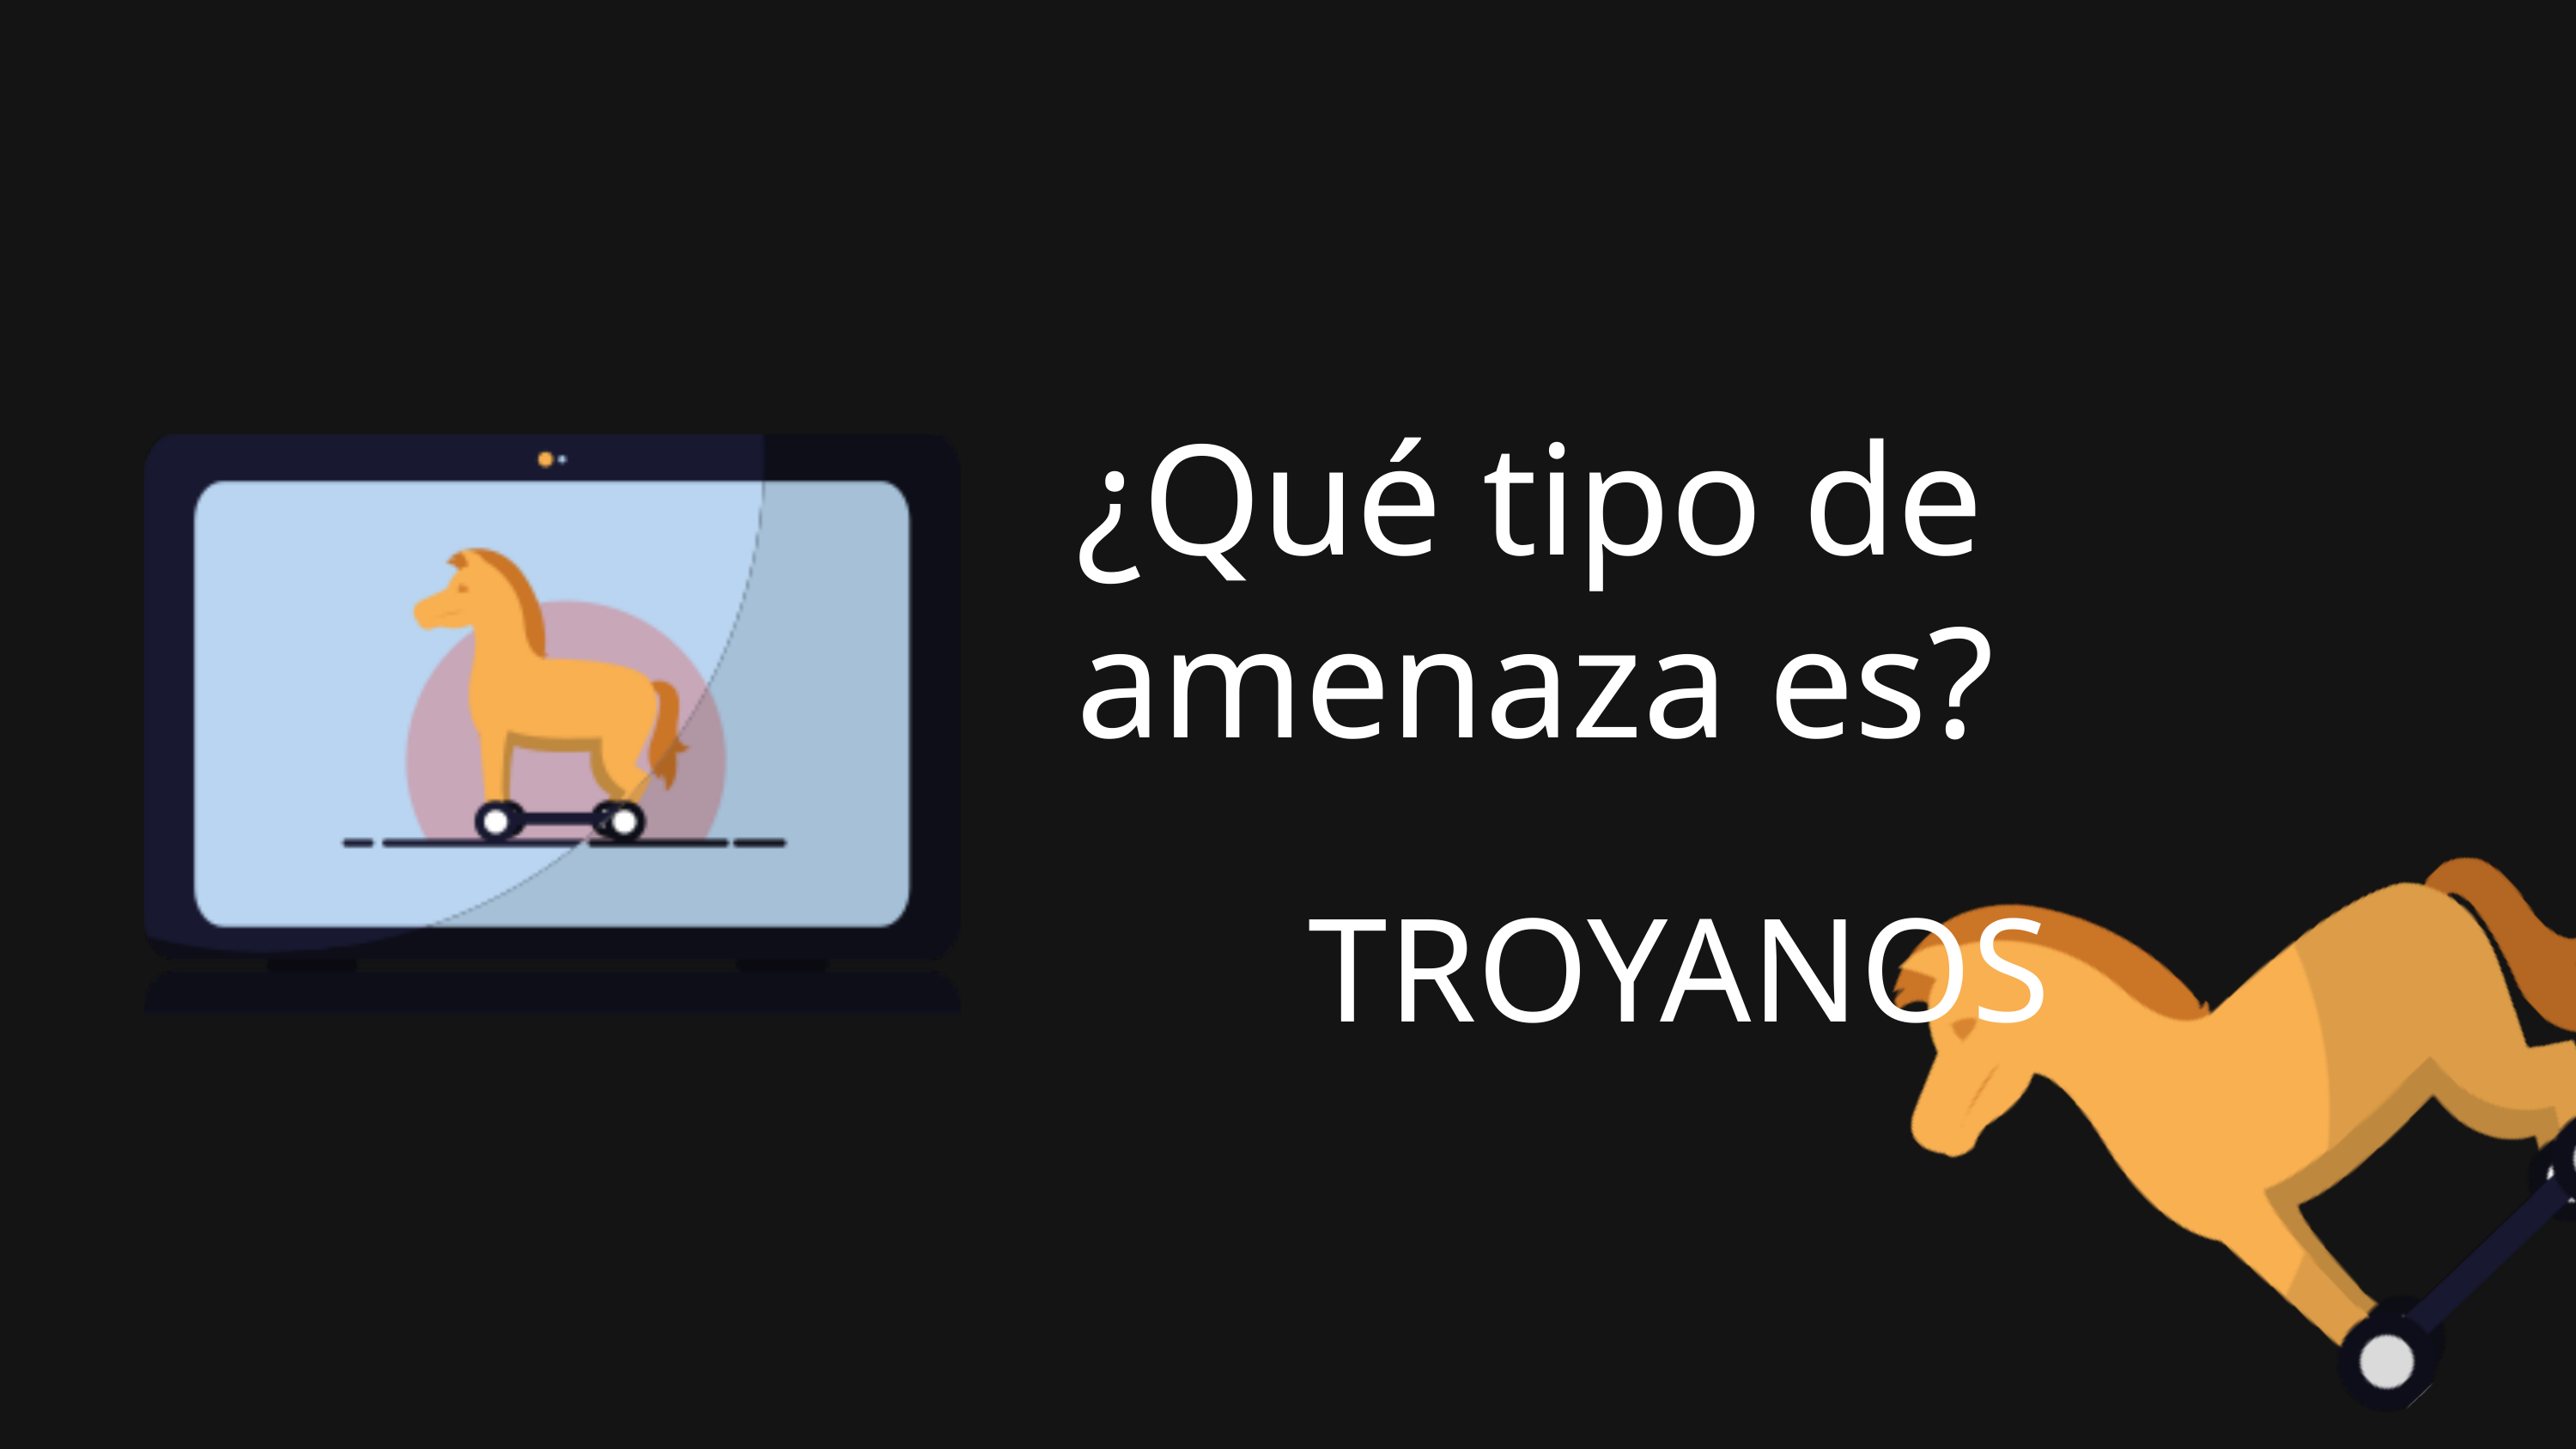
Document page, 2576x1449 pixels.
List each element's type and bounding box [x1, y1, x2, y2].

picture [1813, 646, 2576, 1449]
picture [144, 433, 961, 1015]
text_box [1075, 391, 2321, 1058]
